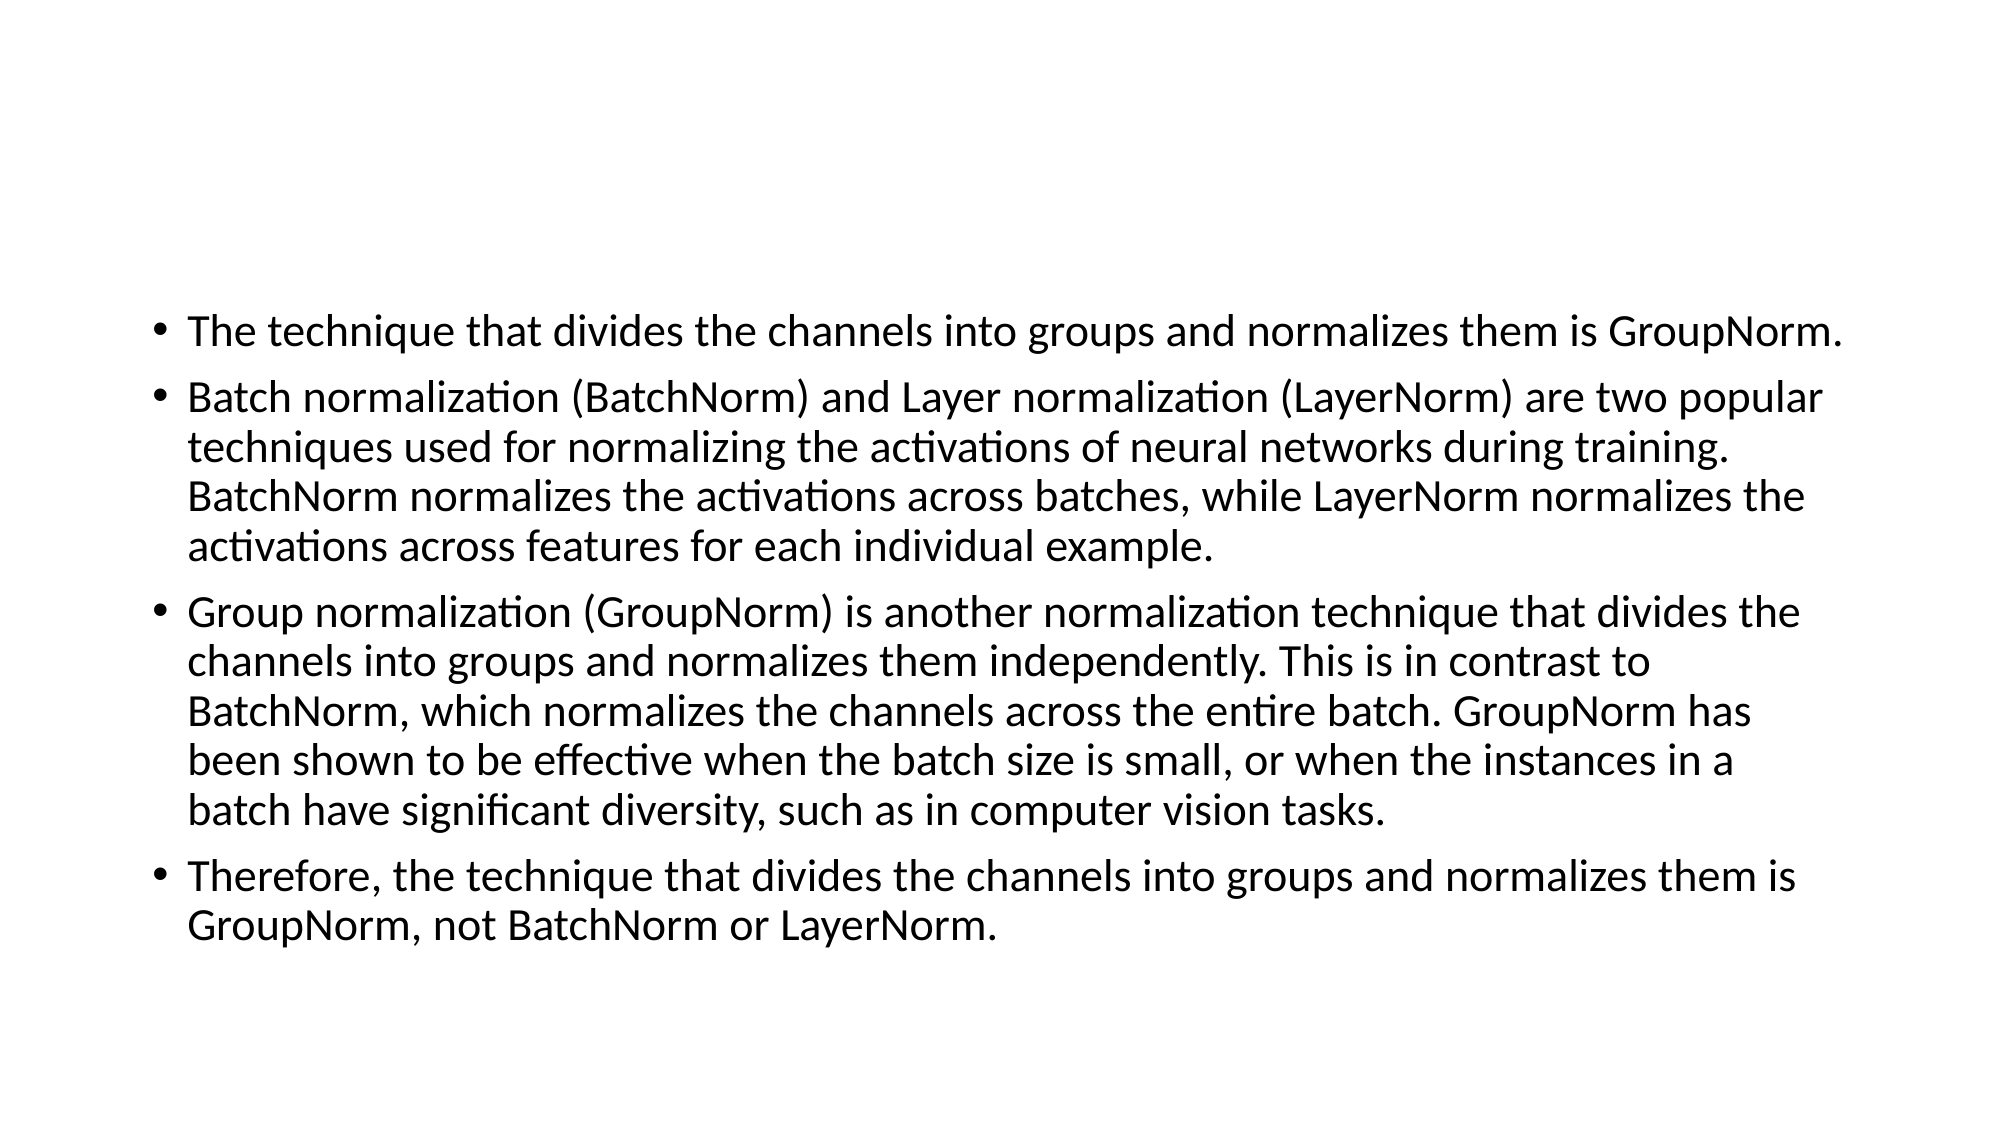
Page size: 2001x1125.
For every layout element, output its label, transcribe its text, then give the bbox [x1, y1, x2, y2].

list The technique that divides the channels into groups and normalizes them is GroupNorm. Batch normalization (BatchNorm) and Layer normalization (LayerNorm) are two popular techniques used for normalizing the activations of neural networks during training. BatchNorm normalizes the activations across batches, while LayerNorm normalizes the activations across features for each individual example. Group normalization (GroupNorm) is another normalization technique that divides the channels into groups and normalizes them independently. This is in contrast to BatchNorm, which normalizes the channels across the entire batch. GroupNorm has been shown to be effective when the batch size is small, or when the instances in a batch have significant diversity, such as in computer vision tasks. Therefore, the technique that divides the channels into groups and normalizes them is GroupNorm, not BatchNorm or LayerNorm. [137, 299, 1863, 1014]
